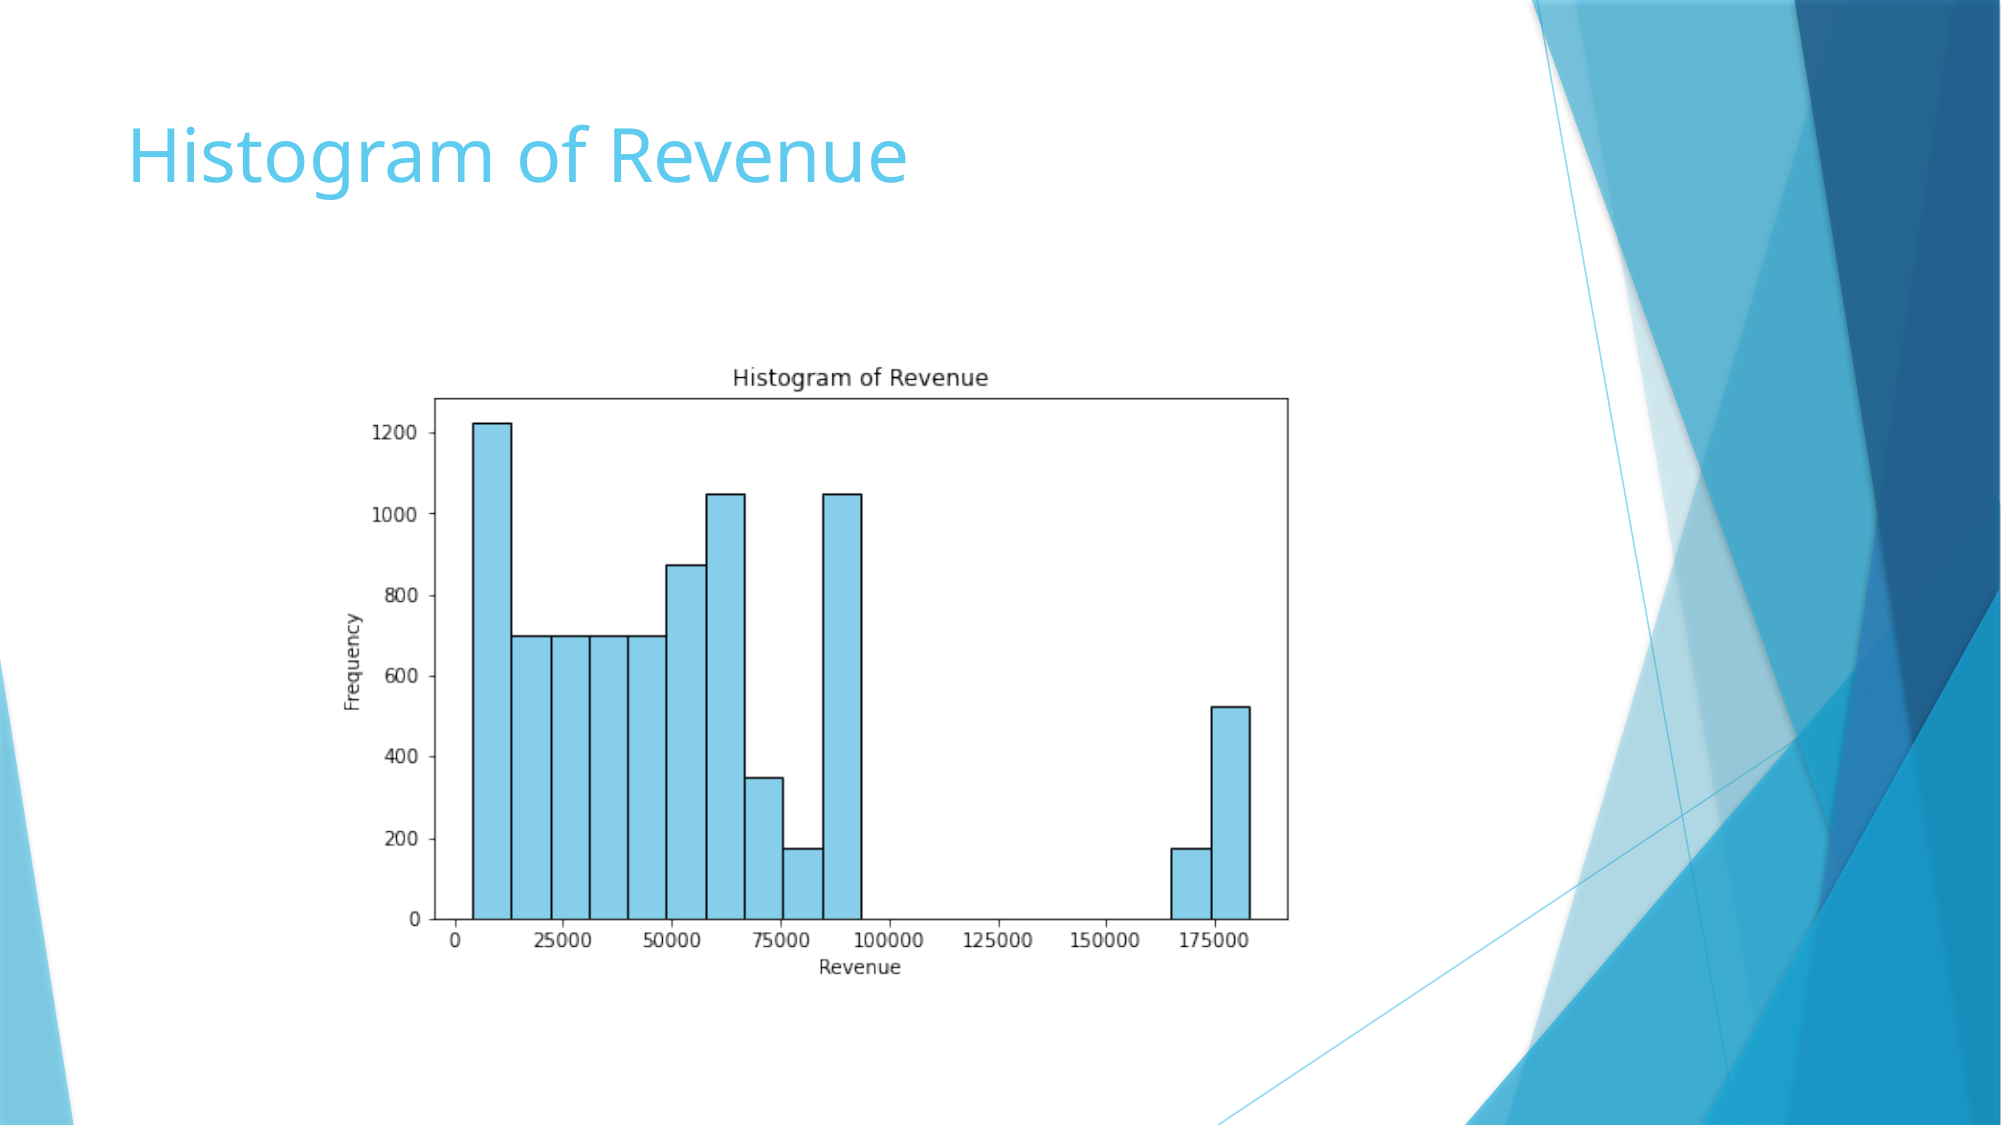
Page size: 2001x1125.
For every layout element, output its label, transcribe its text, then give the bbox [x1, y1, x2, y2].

title Histogram of Revenue [111, 99, 1522, 317]
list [331, 353, 1302, 992]
